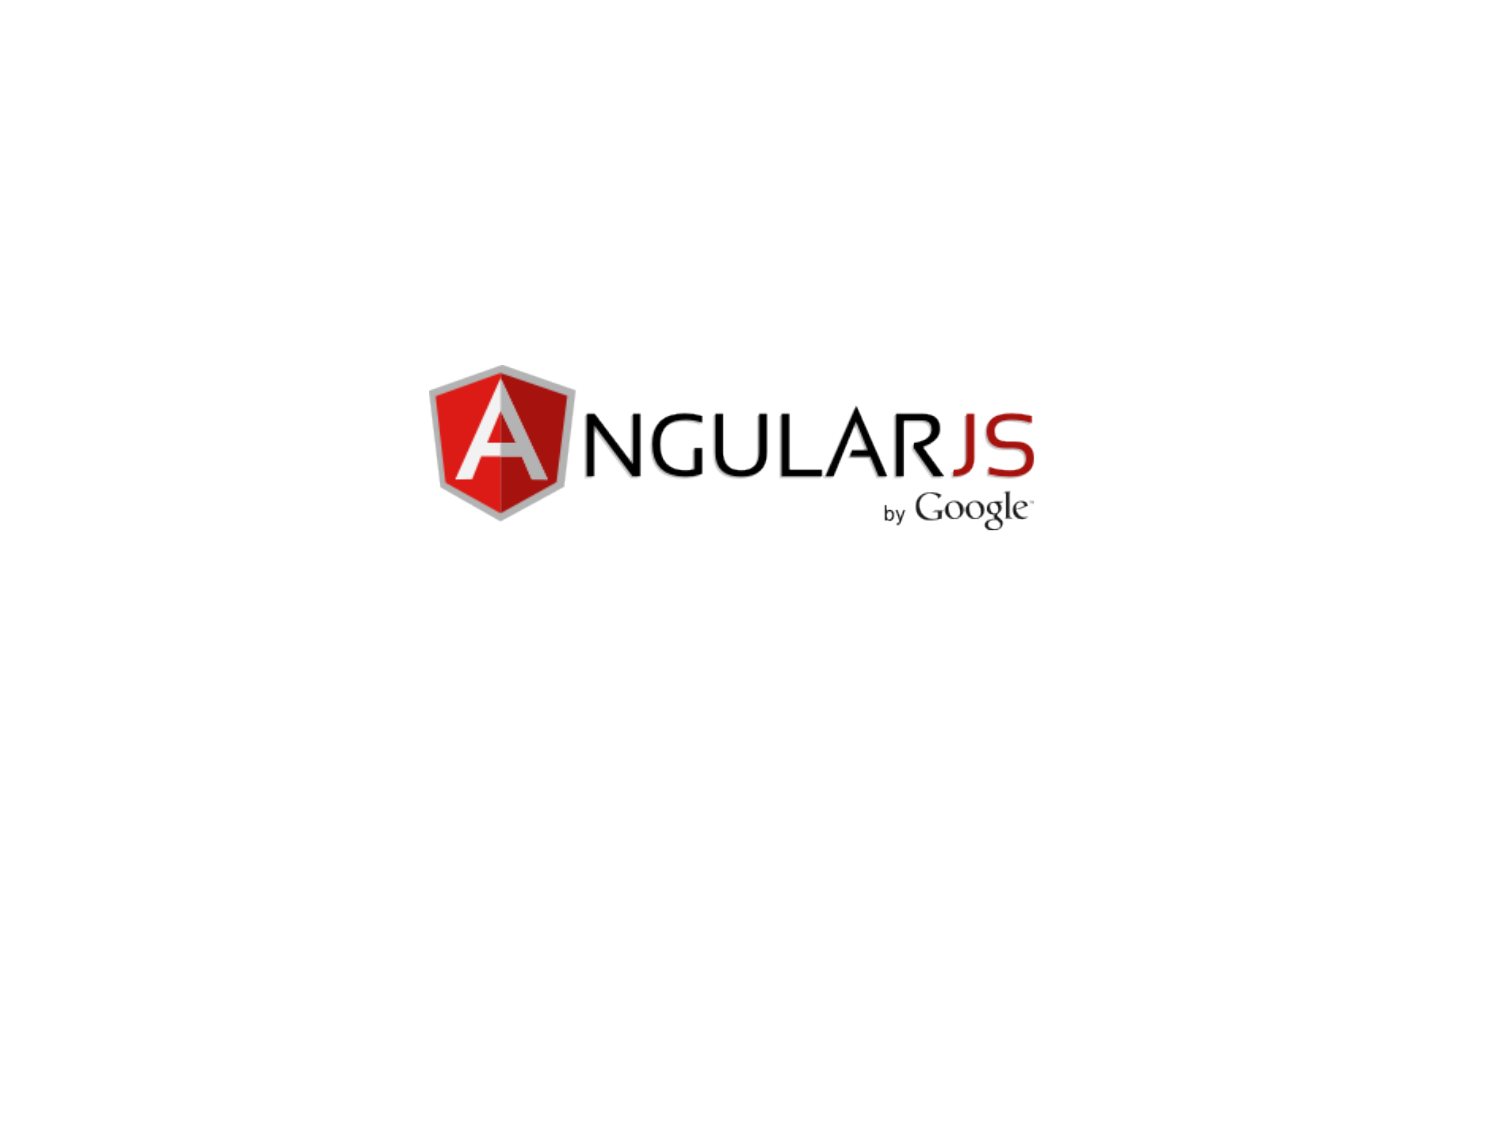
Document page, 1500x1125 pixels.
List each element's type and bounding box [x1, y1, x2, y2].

picture [429, 365, 1036, 537]
